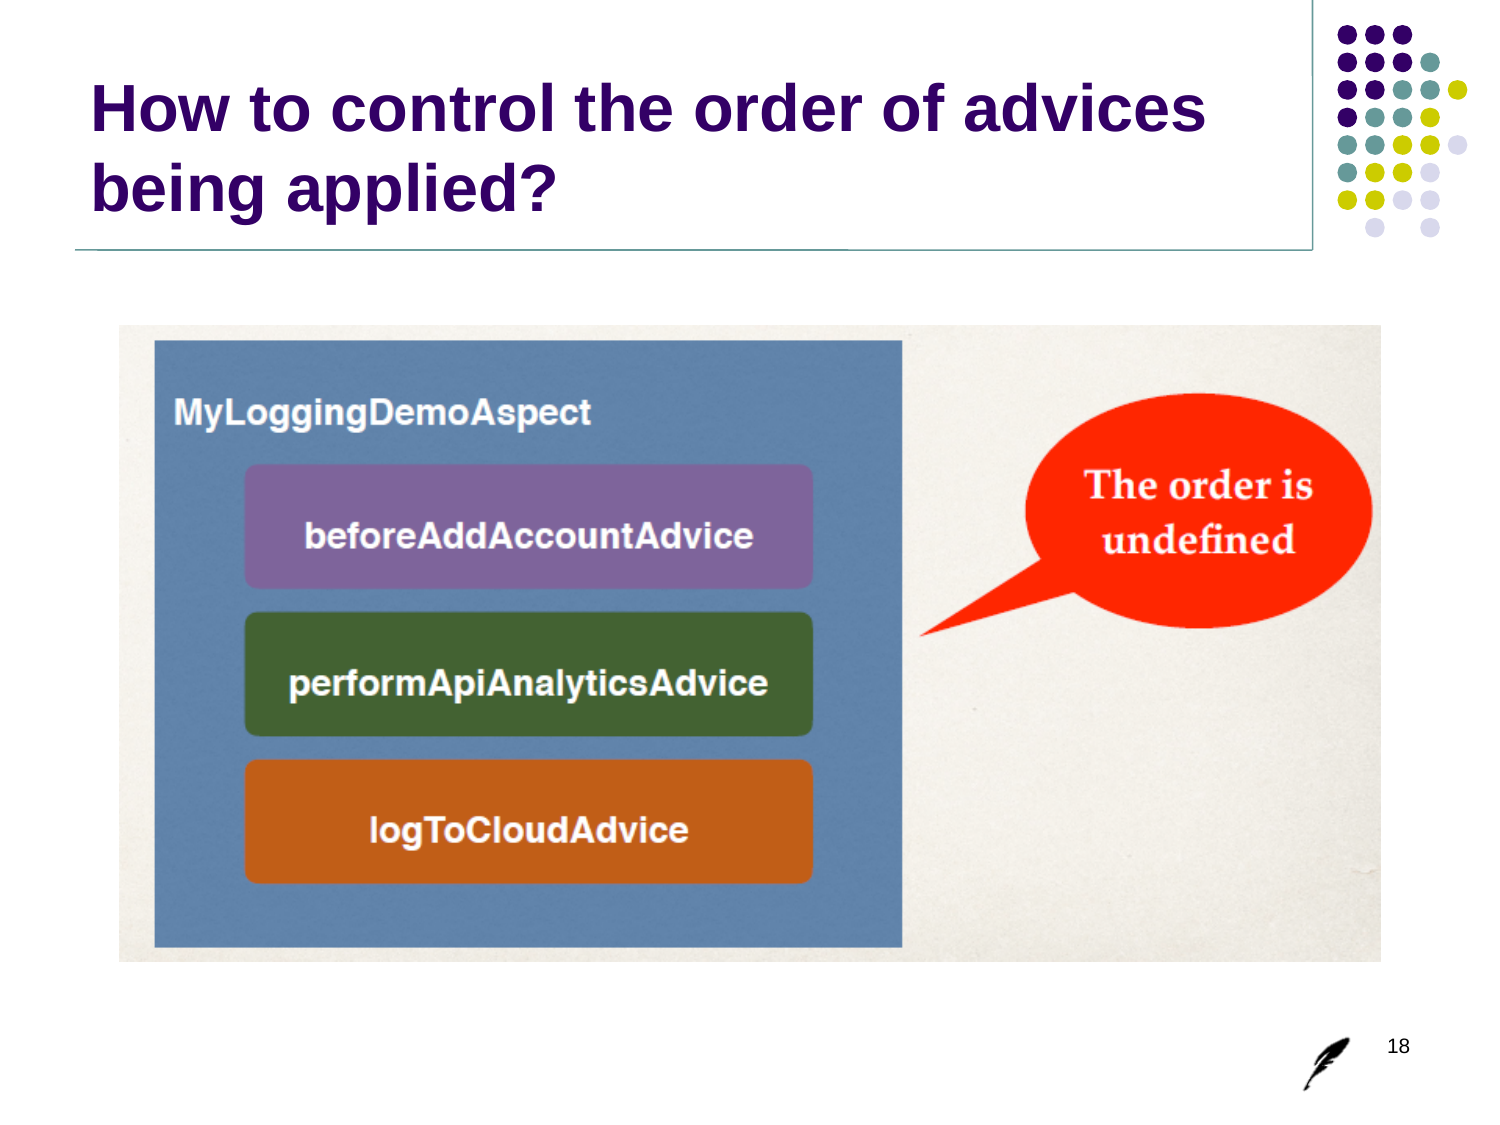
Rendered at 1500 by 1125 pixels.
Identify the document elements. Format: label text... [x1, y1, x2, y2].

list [119, 325, 1381, 962]
title How to control the order of advices being applied? [75, 20, 1313, 233]
slide_number 18 [1074, 1025, 1425, 1100]
